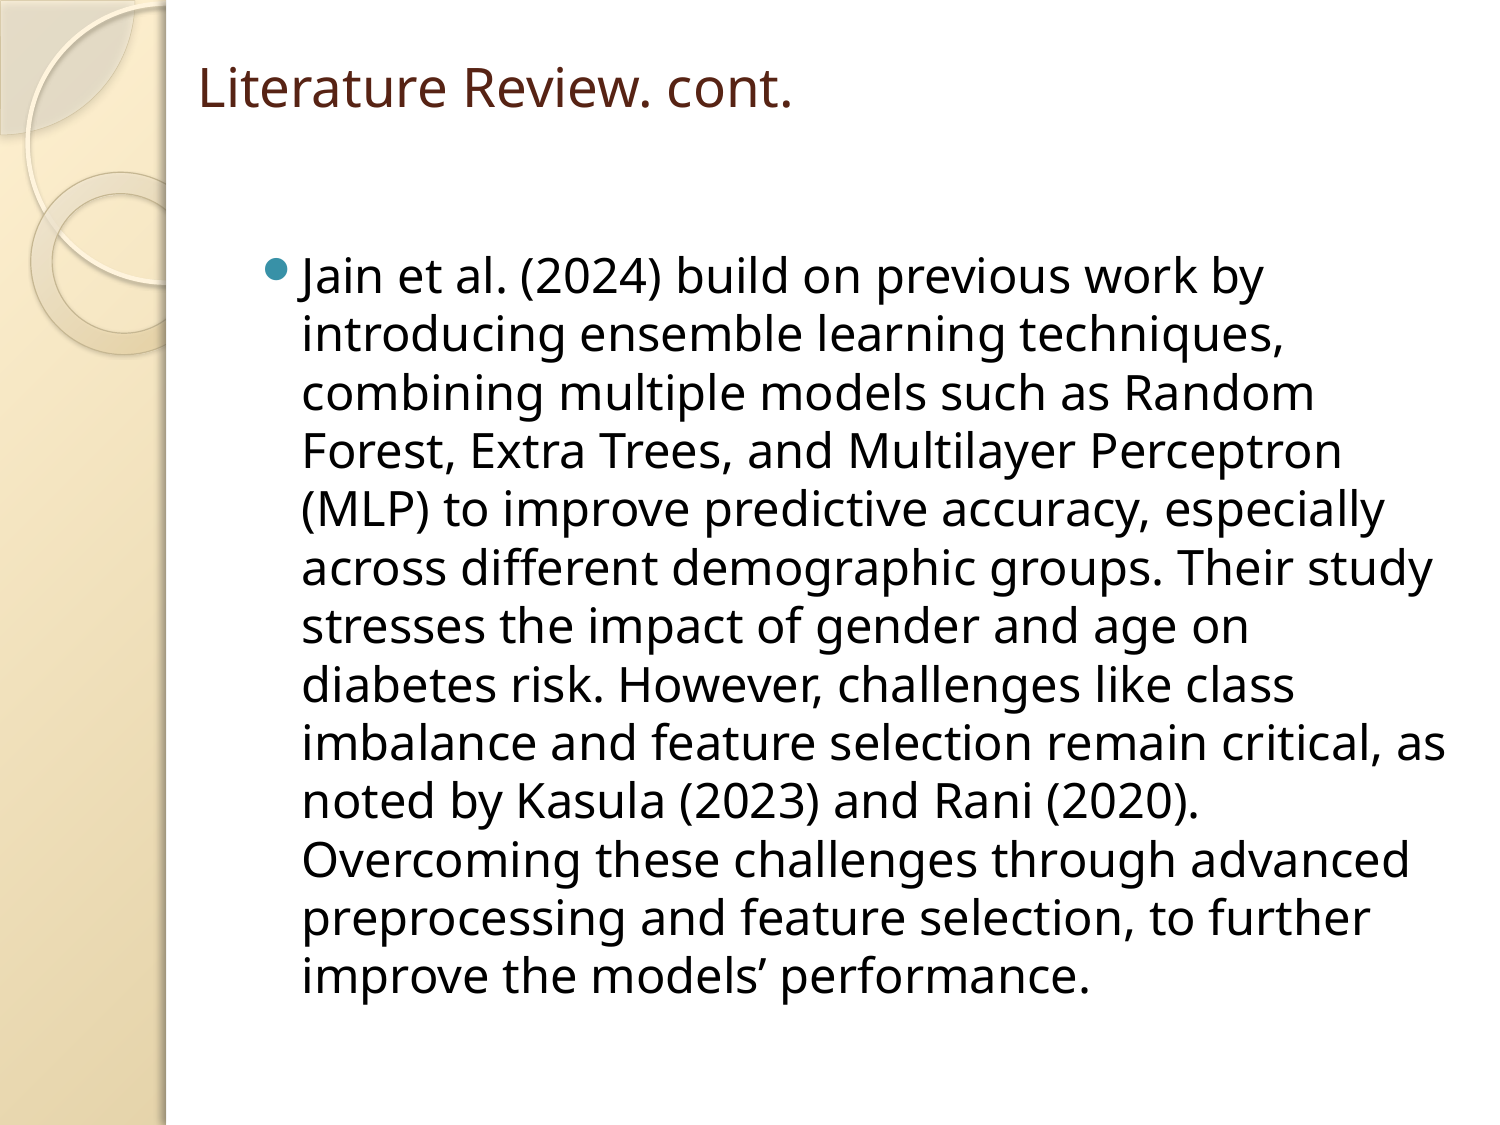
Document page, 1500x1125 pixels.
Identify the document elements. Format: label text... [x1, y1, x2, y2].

title Literature Review. cont. [183, 45, 1400, 126]
list Jain et al. (2024) build on previous work by introducing ensemble learning techniques, combining multiple models such as Random Forest, Extra Trees, and Multilayer Perceptron (MLP) to improve predictive accuracy, especially across different demographic groups. Their study stresses the impact of gender and age on diabetes risk. However, challenges like class imbalance and feature selection remain critical, as noted by Kasula (2023) and Rani (2020). Overcoming these challenges through advanced preprocessing and feature selection, to further improve the models’ performance. [235, 237, 1466, 1025]
